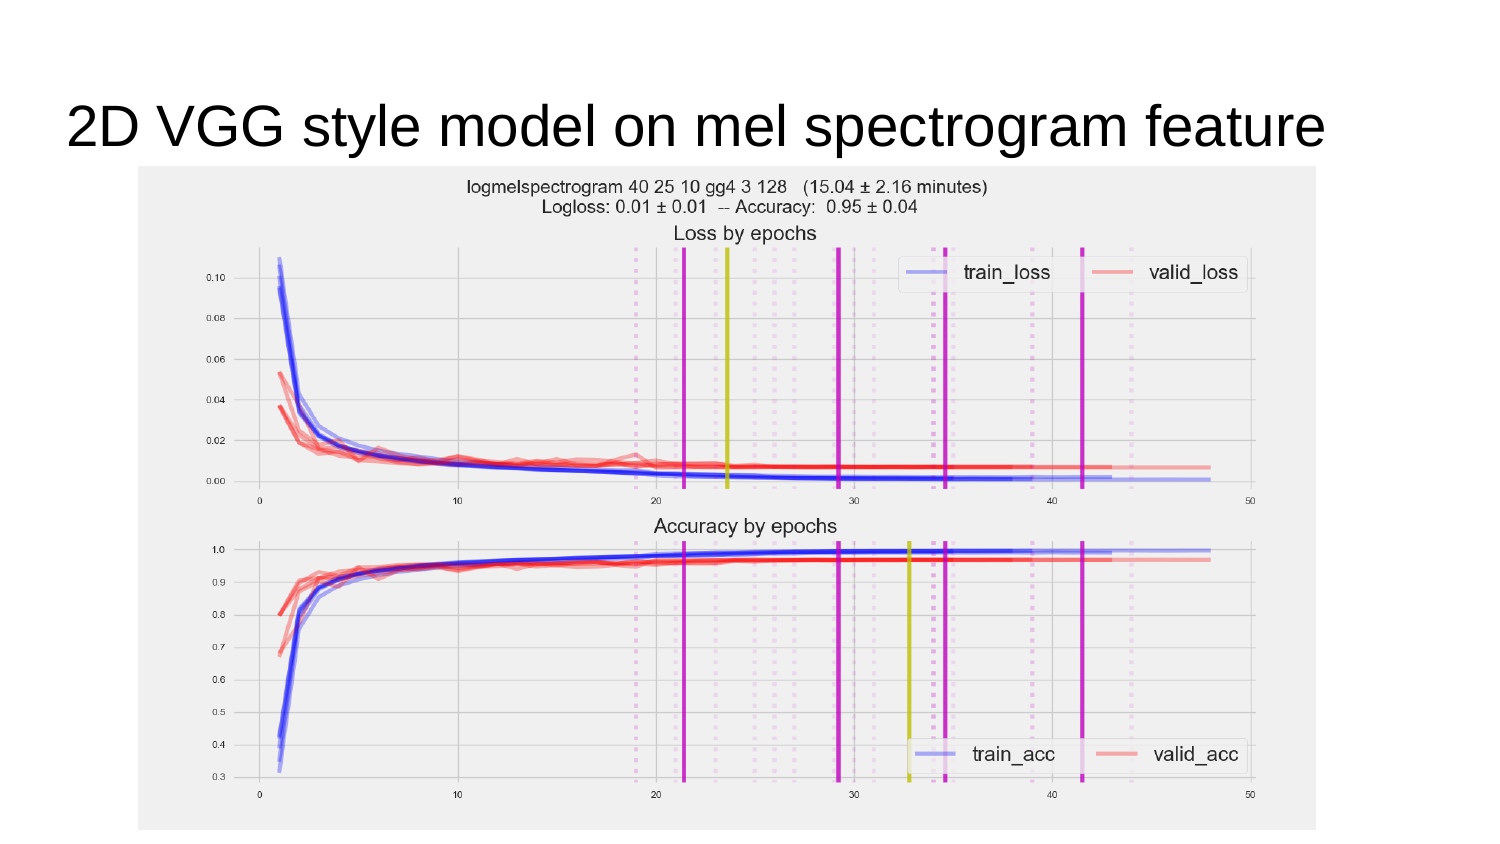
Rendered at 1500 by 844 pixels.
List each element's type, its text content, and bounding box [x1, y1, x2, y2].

picture [137, 166, 1317, 830]
title 2D VGG style model on mel spectrogram feature [51, 72, 1449, 167]
